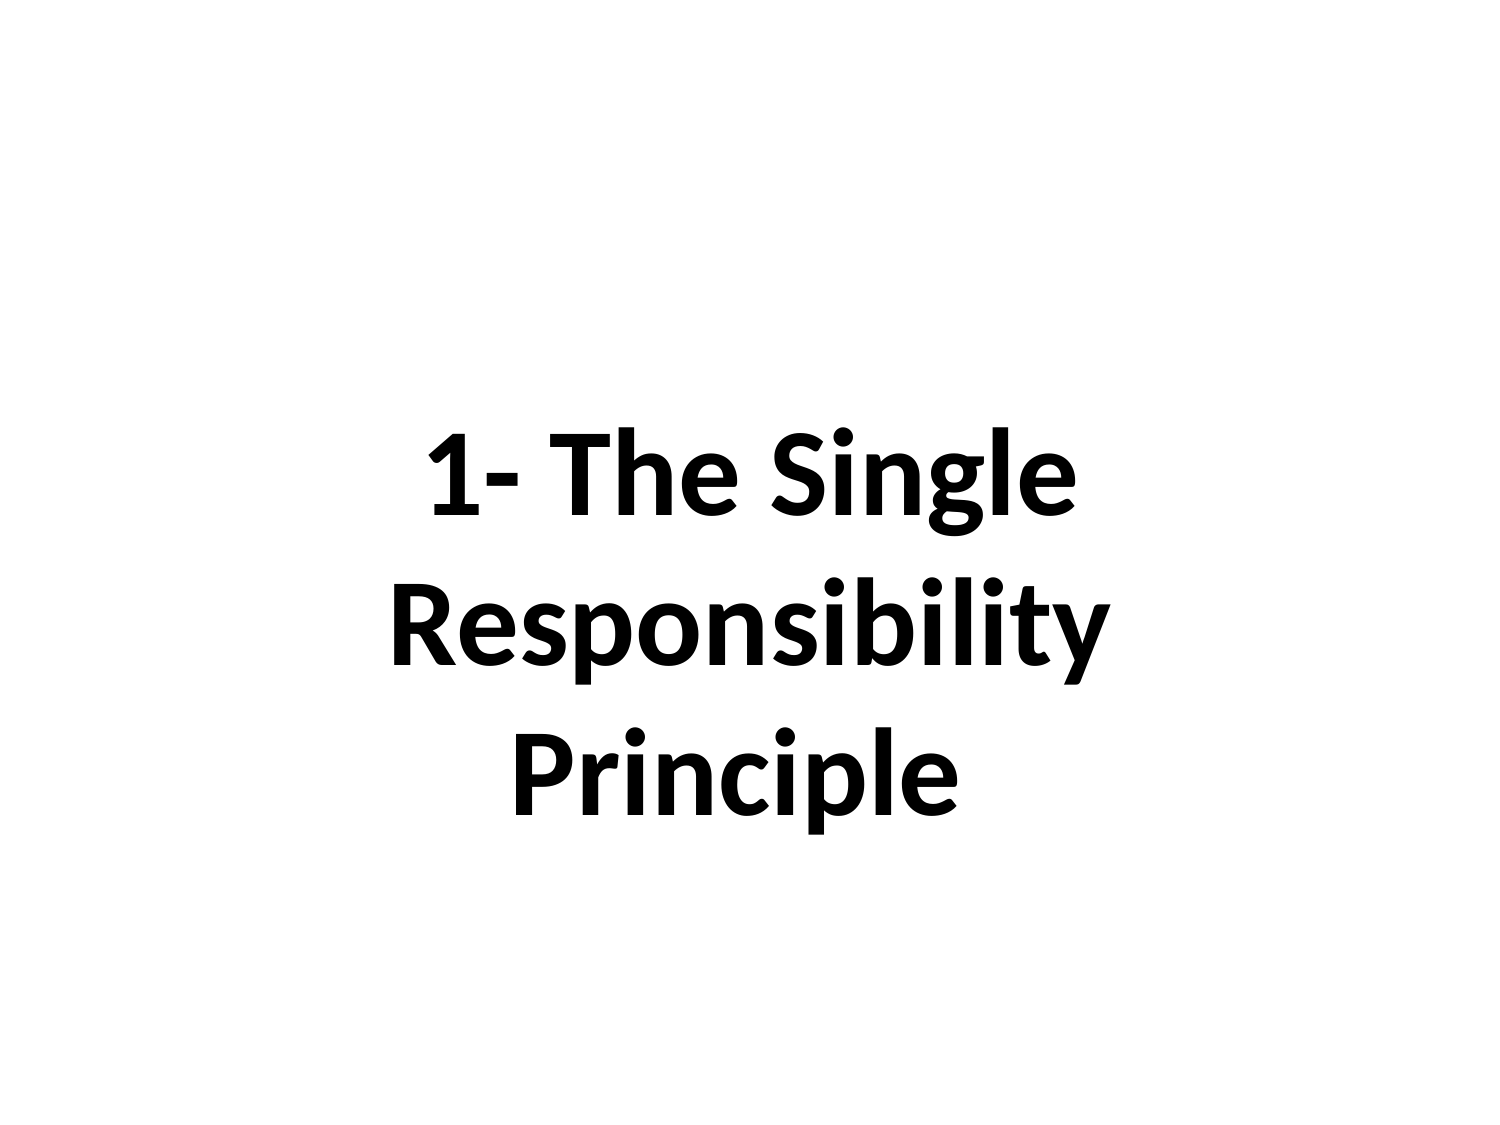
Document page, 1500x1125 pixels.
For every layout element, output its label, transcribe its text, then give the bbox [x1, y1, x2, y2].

list 1- The Single Responsibility Principle [75, 382, 1425, 1125]
